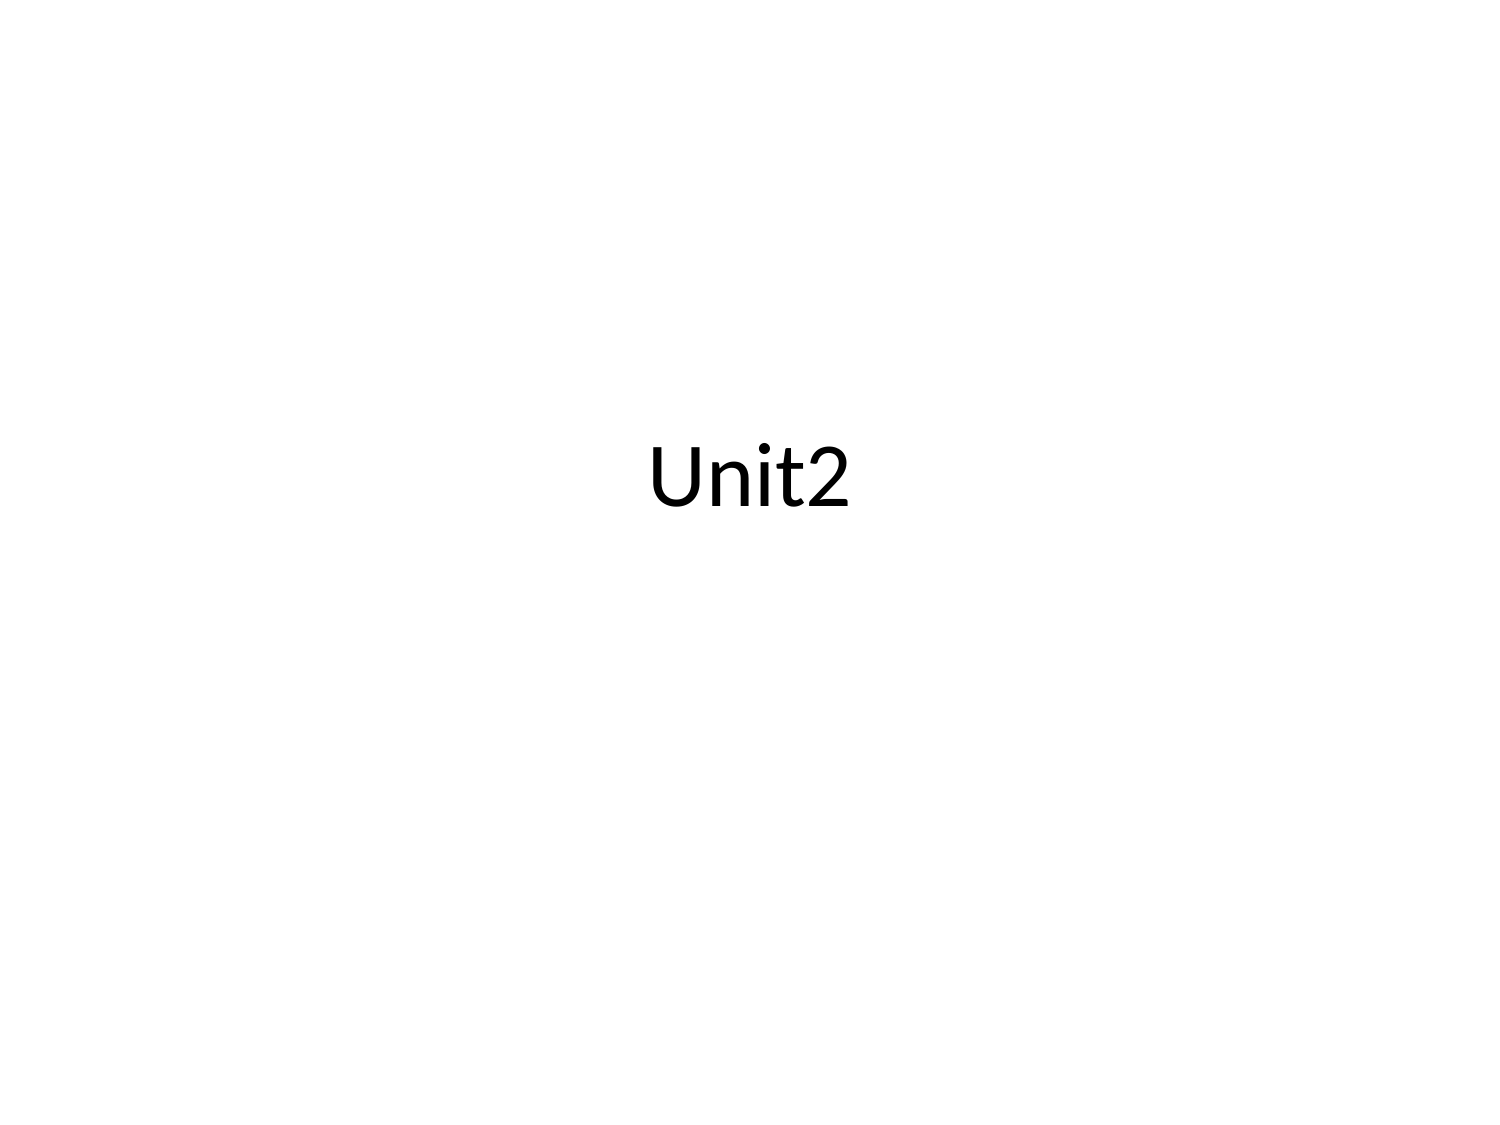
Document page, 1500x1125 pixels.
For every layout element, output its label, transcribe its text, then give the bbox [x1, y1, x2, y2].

title Unit2 [112, 349, 1388, 591]
